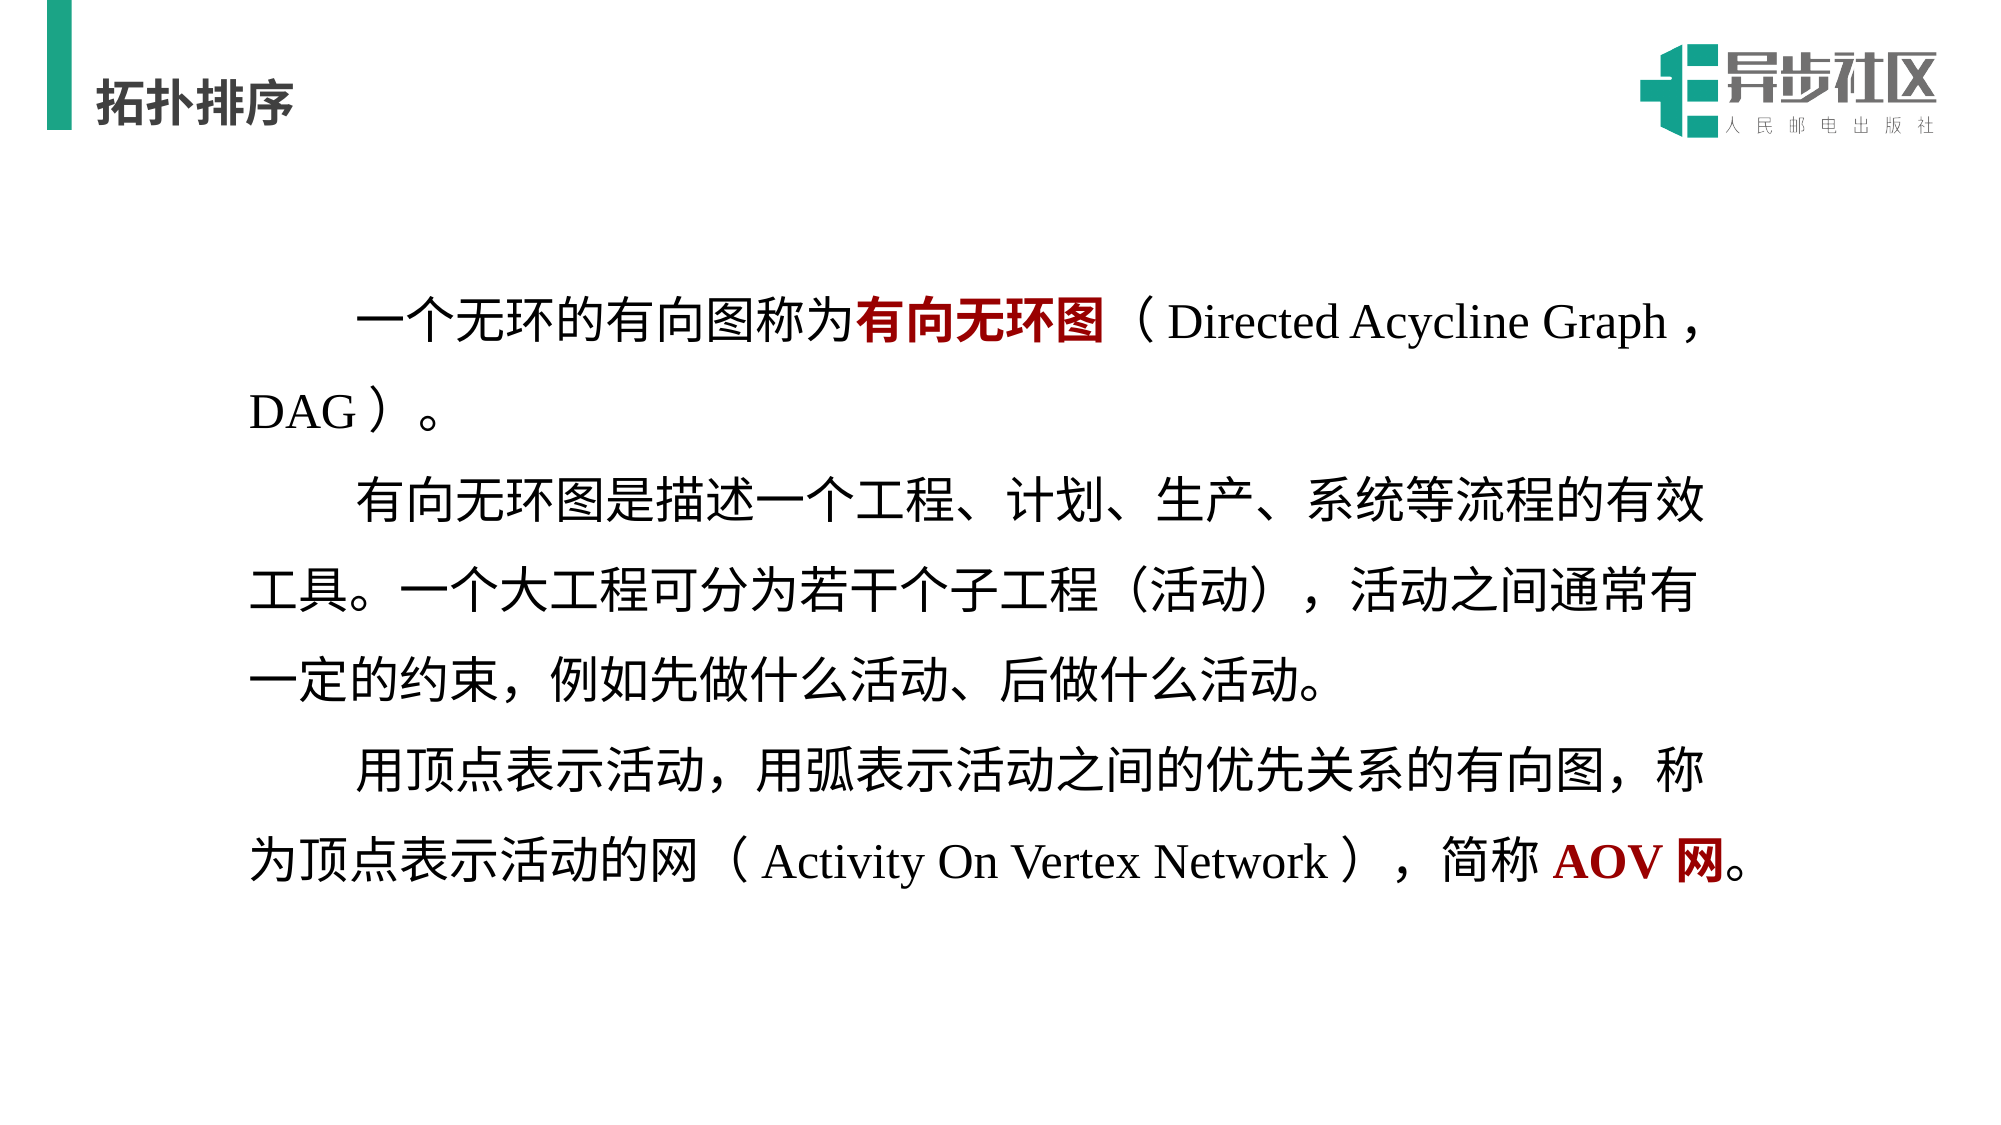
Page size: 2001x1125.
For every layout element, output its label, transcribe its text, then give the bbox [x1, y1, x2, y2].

text_box 一个无环的有向图称为有向无环图（Directed Acycline Graph，DAG）。 有向无环图是描述一个工程、计划、生产、系统等流程的有效工具。一个大工程可分为若干个子工程（活动），活动之间通常有一定的约束，例如先做什么活动、后做什么活动。 用顶点表示活动，用弧表示活动之间的优先关系的有向图，称为顶点表示活动的网（Activity On Vertex Network），简称AOV网。 [234, 250, 1757, 896]
text_box 拓扑排序 [80, 64, 492, 139]
picture [1639, 36, 1948, 151]
text_box [46, 0, 73, 131]
